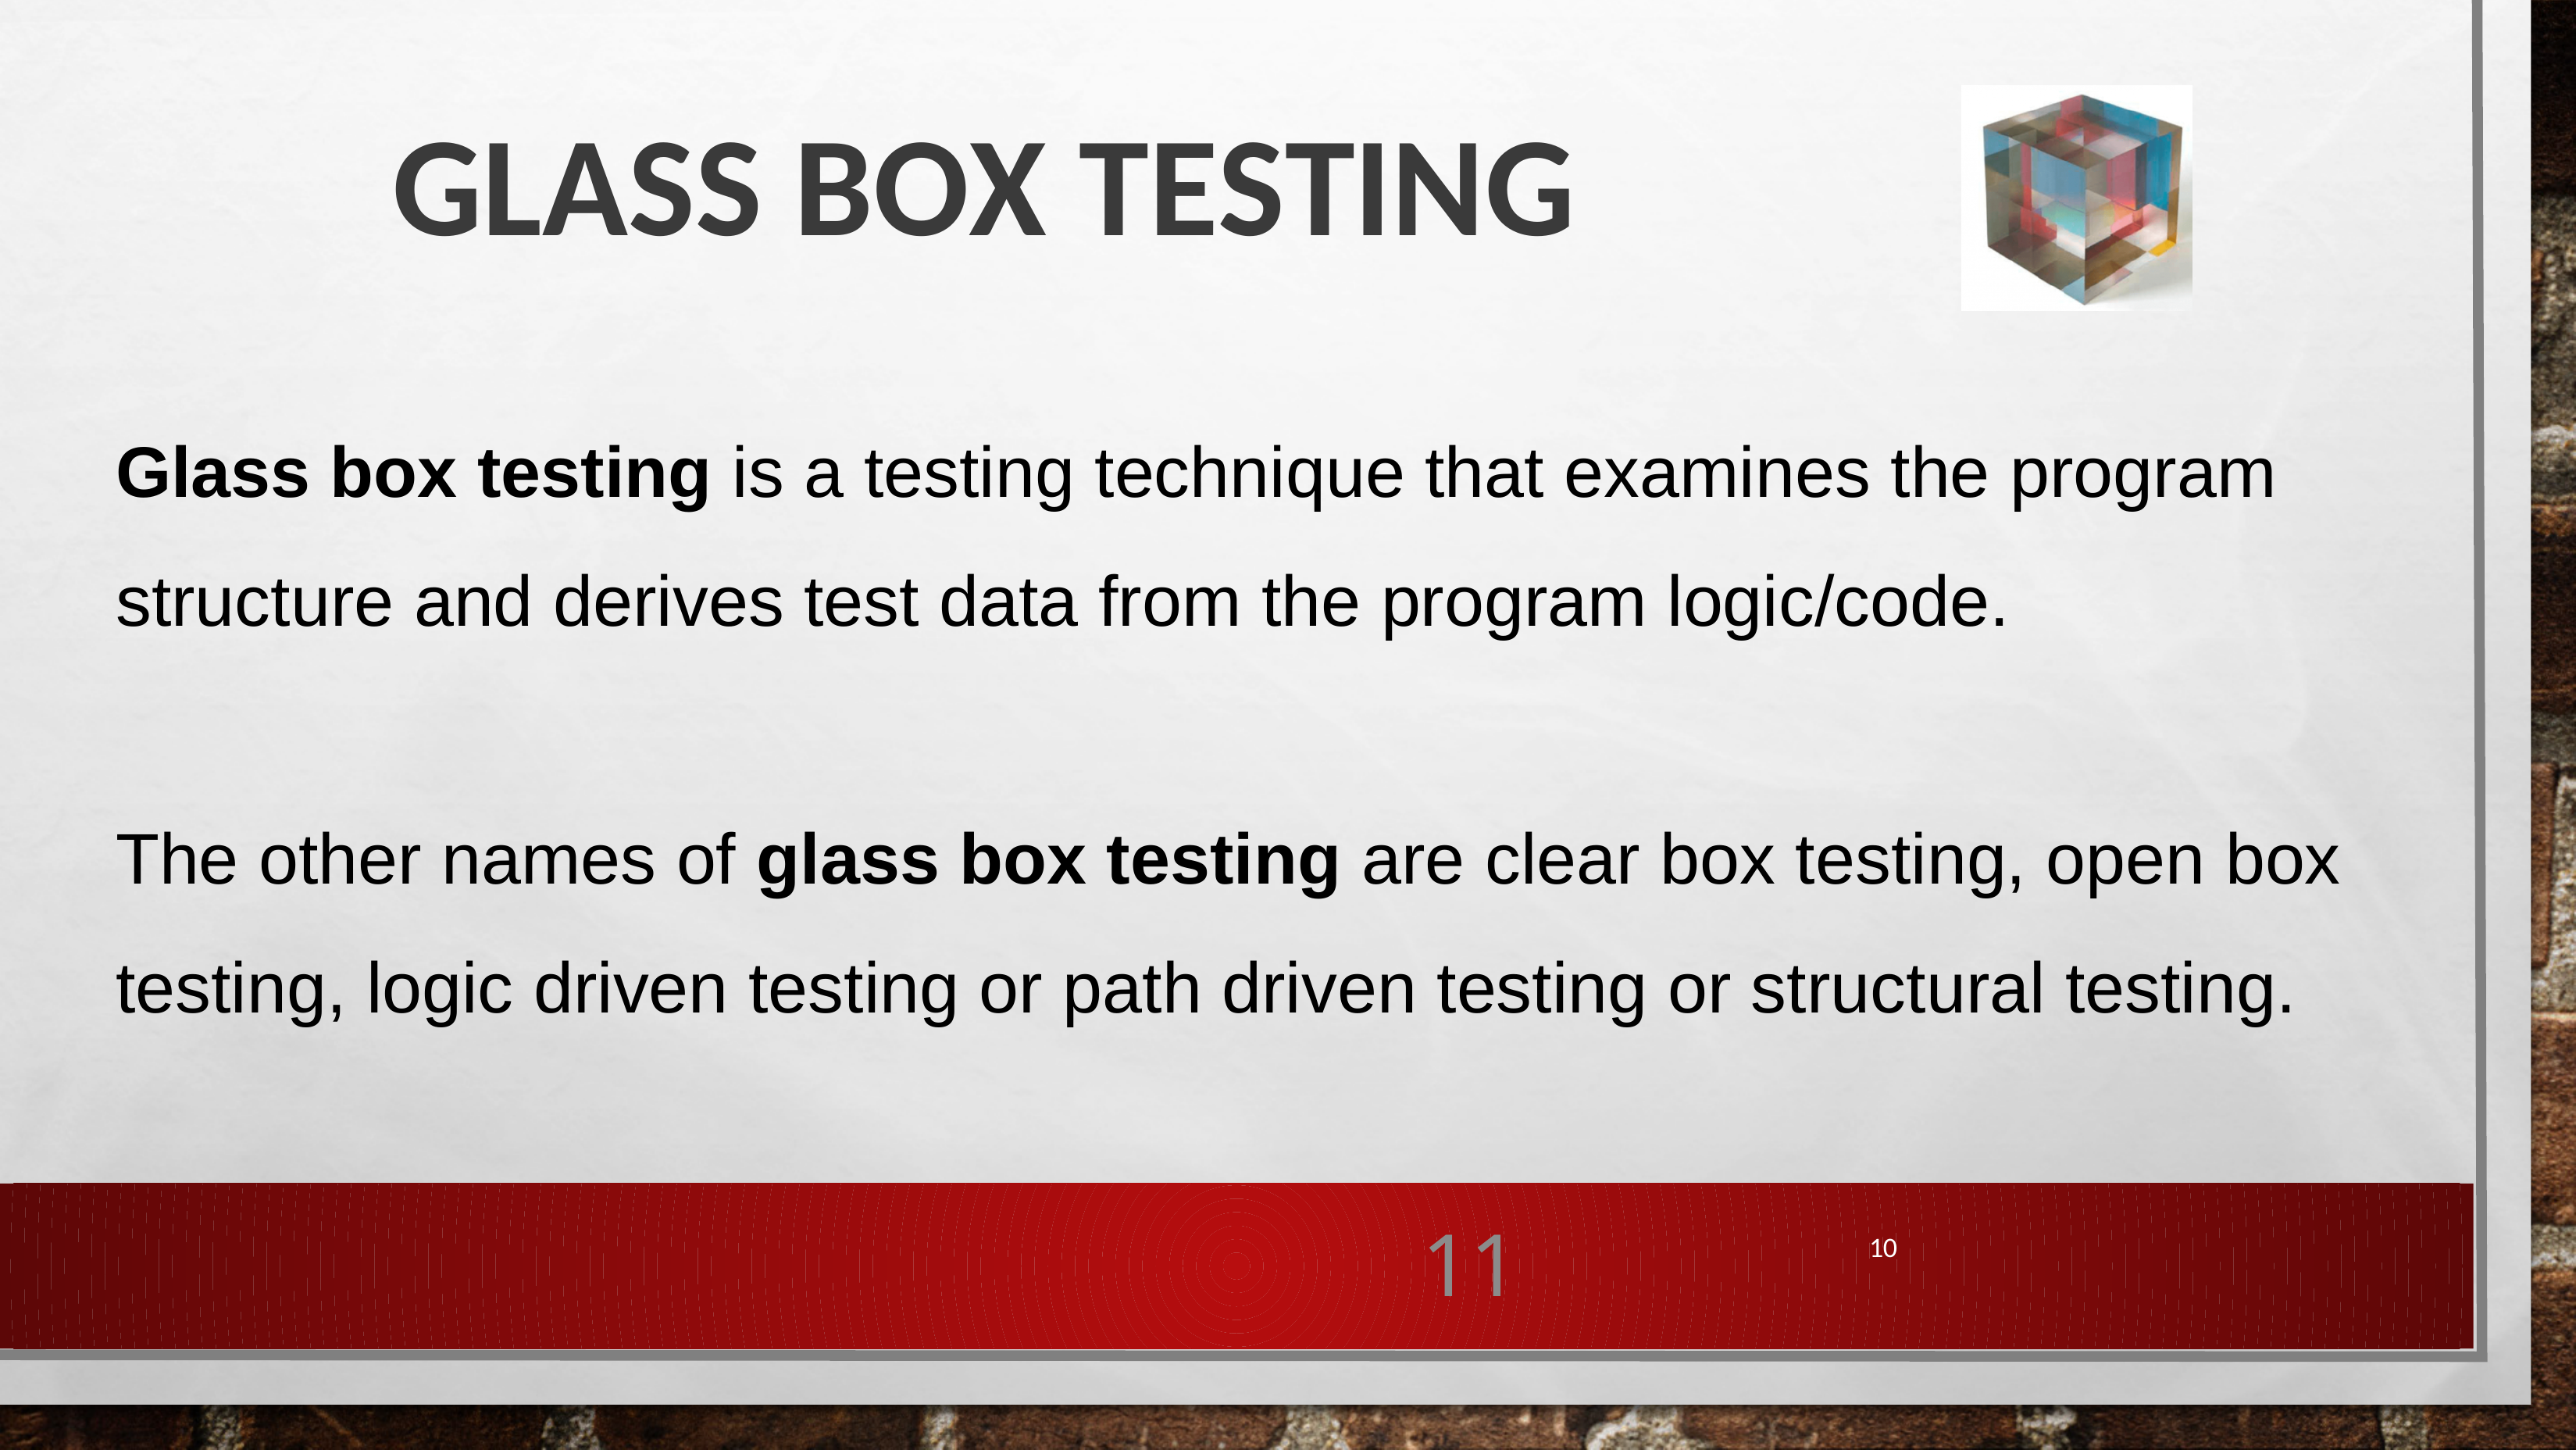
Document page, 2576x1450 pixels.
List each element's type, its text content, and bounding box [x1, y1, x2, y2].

title GLASS BOX TESTING [330, 0, 1659, 383]
slide_number 11 [1328, 1216, 1520, 1323]
text_box Glass box testing is a testing technique that examines the program structure and derives test data from the program logic/code. The other names of glass box testing are clear box testing, open box testing, logic driven testing or path driven testing or structural testing. [112, 383, 2499, 1027]
picture [0, 0, 2576, 1450]
text_box 10 [1866, 1229, 1901, 1263]
picture [1961, 85, 2192, 311]
